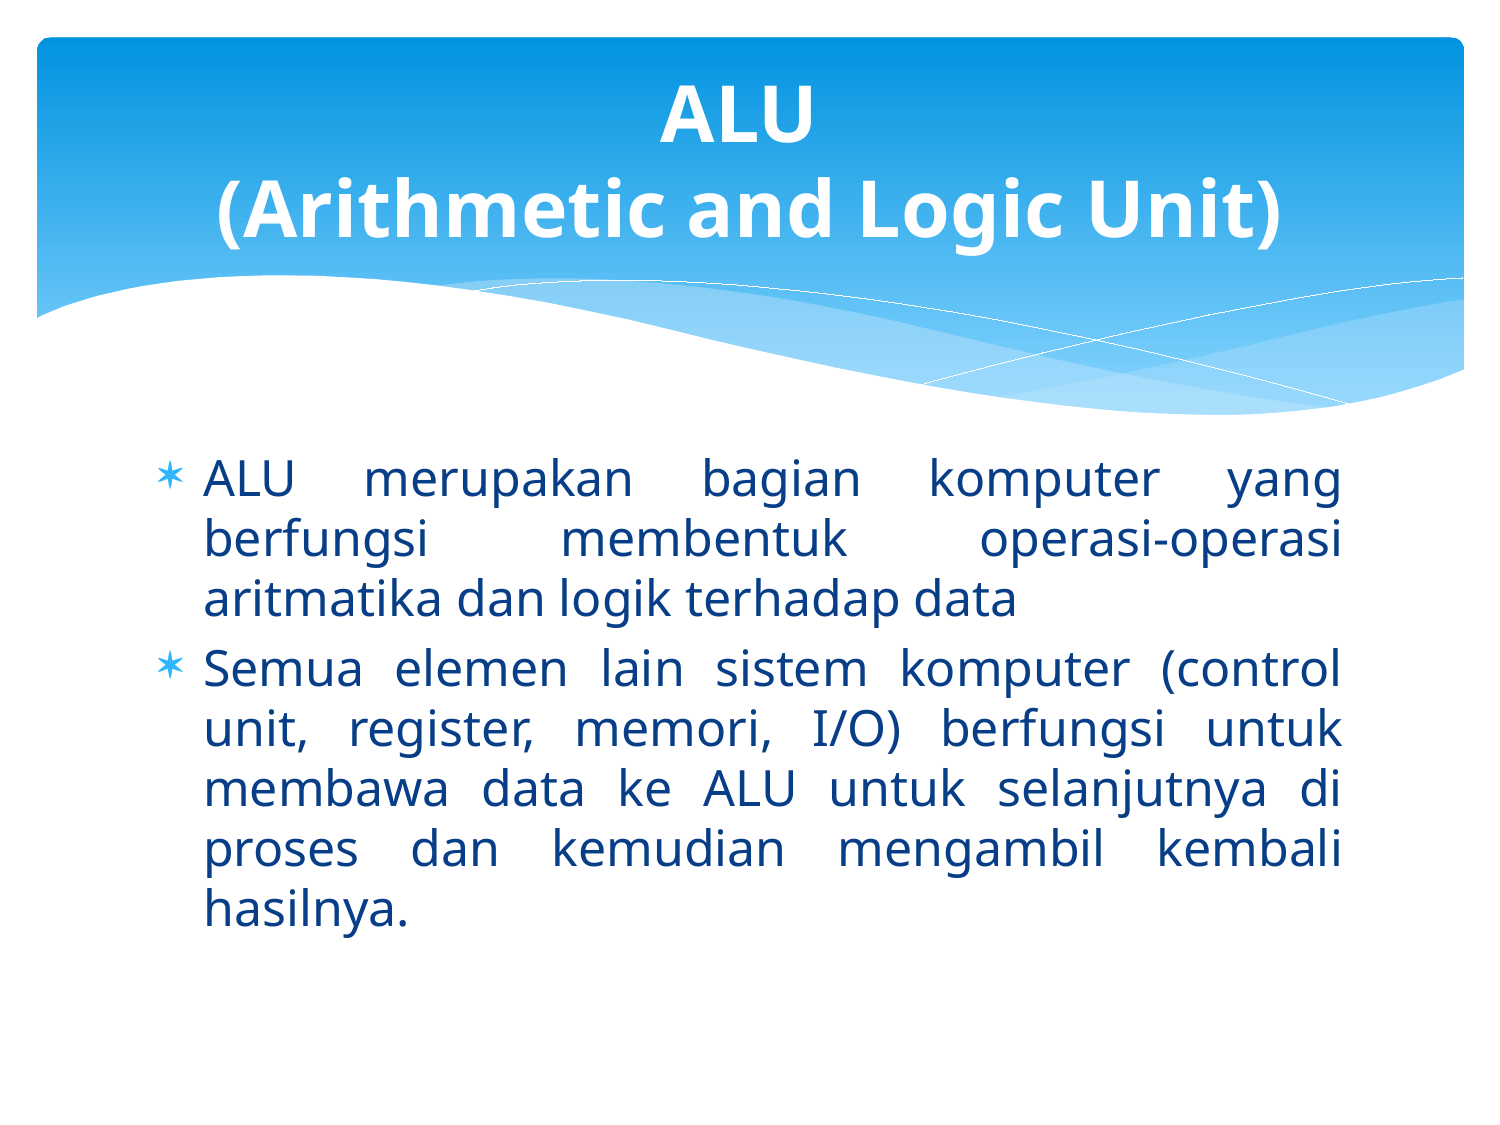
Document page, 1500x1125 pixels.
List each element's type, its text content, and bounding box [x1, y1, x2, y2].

title ALU (Arithmetic and Logic Unit) [75, 55, 1425, 261]
list ALU merupakan bagian komputer yang berfungsi membentuk operasi-operasi aritmatika dan logik terhadap data Semua elemen lain sistem komputer (control unit, register, memori, I/O) berfungsi untuk membawa data ke ALU untuk selanjutnya di proses dan kemudian mengambil kembali hasilnya. [143, 438, 1359, 1005]
